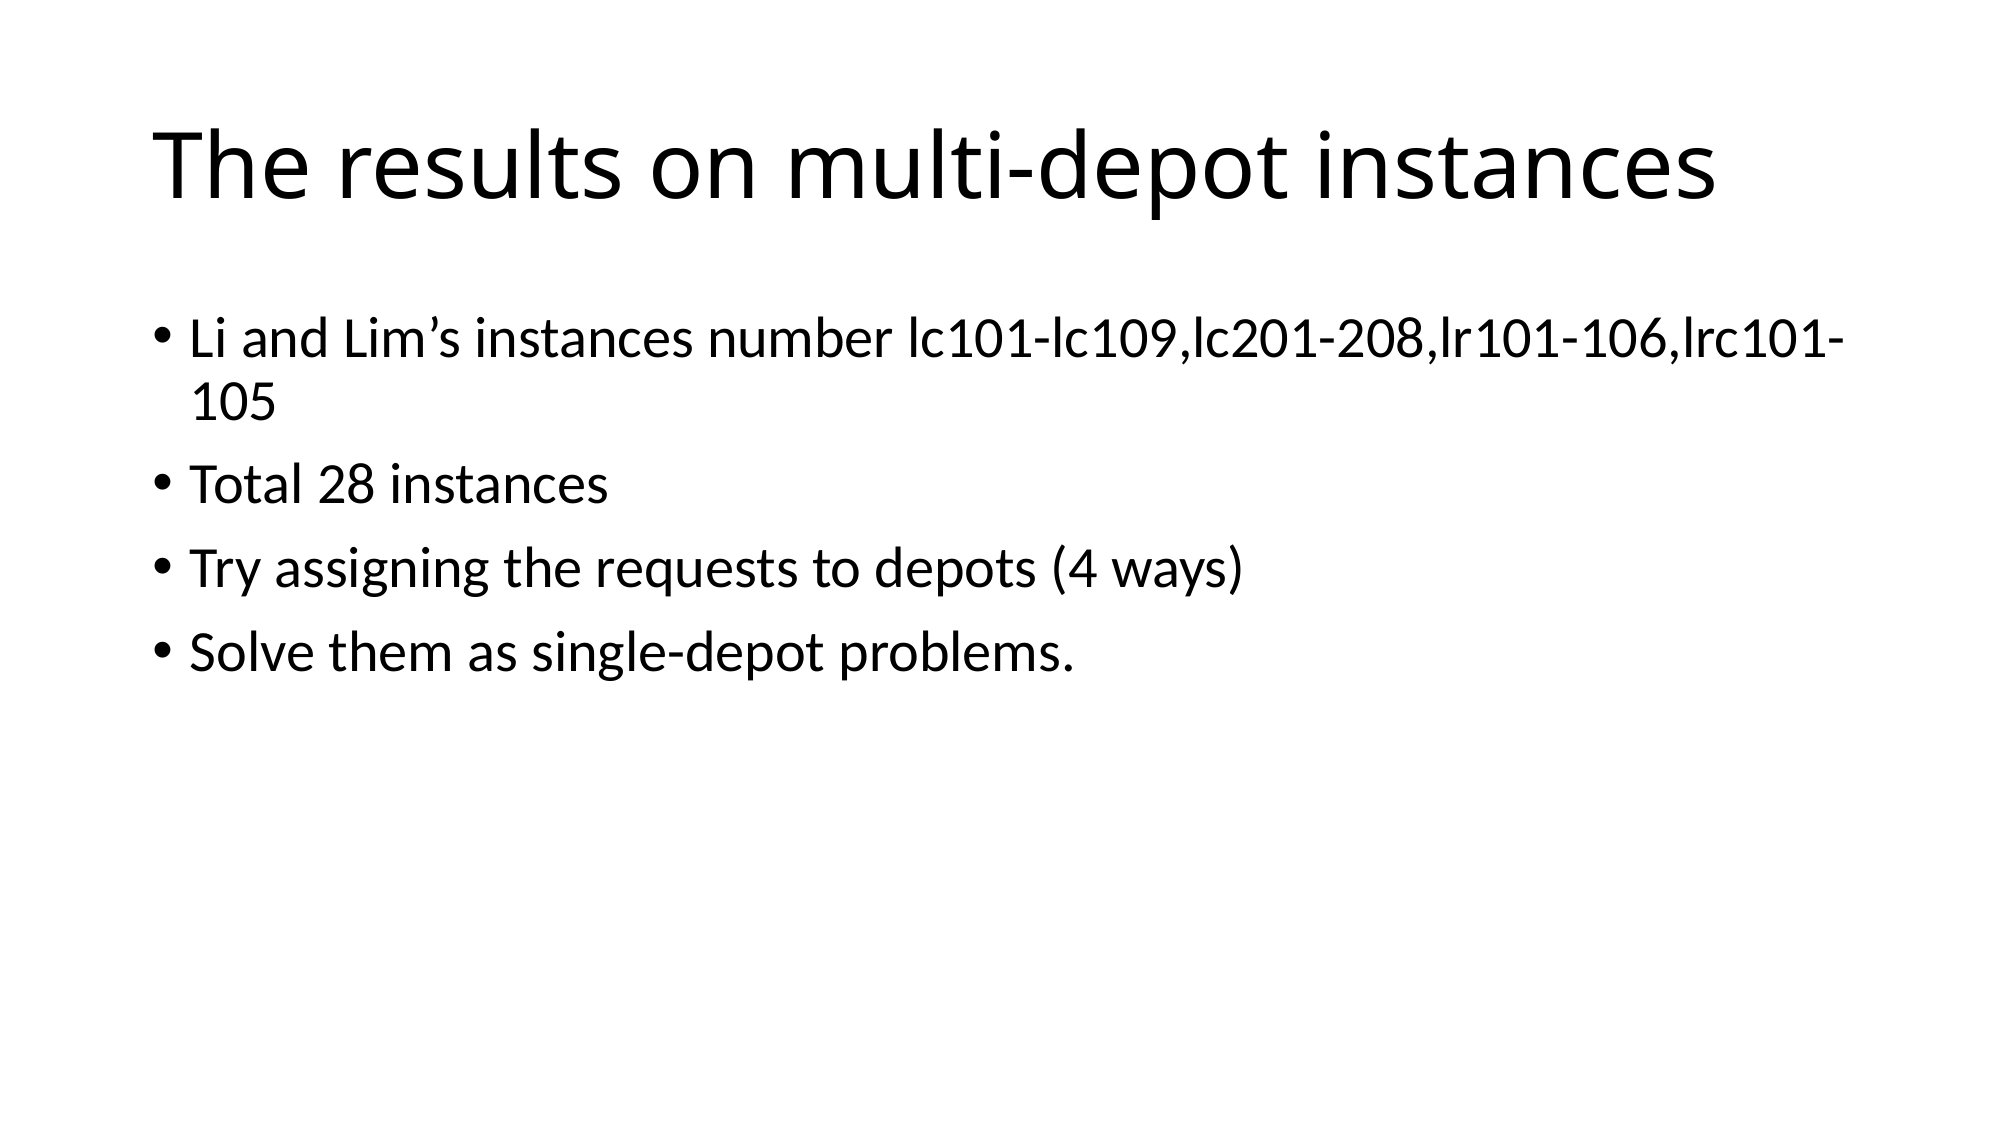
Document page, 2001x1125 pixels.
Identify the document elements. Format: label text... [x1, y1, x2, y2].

list Li and Lim’s instances number lc101-lc109,lc201-208,lr101-106,lrc101-105 Total 28 instances Try assigning the requests to depots (4 ways) Solve them as single-depot problems. [137, 299, 1863, 1014]
title The results on multi-depot instances [137, 59, 1863, 278]
